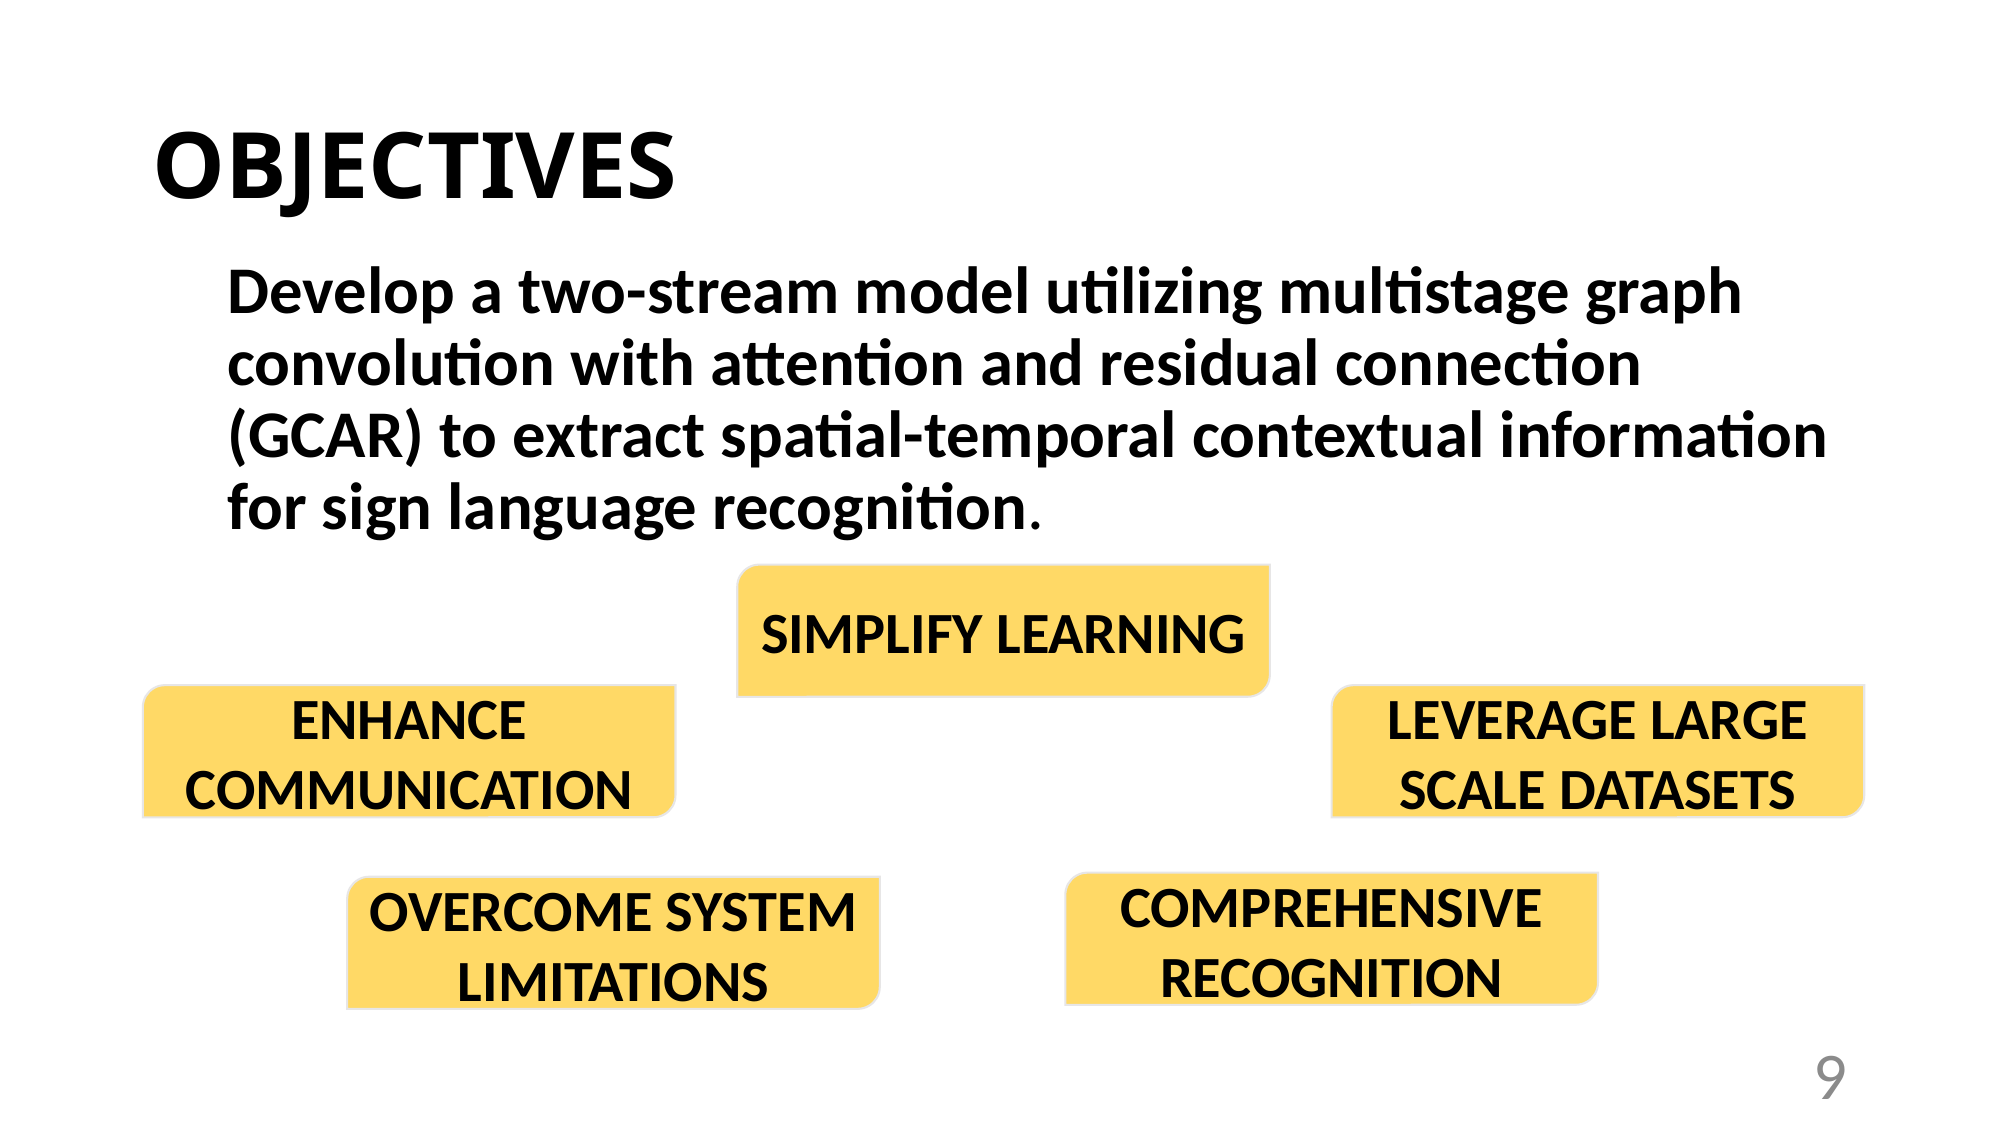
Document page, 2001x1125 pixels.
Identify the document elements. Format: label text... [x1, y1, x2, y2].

slide_number 9 [1412, 1042, 1838, 1103]
text_box [1783, 1013, 1915, 1103]
title OBJECTIVES [137, 59, 1863, 248]
text_box COMPREHENSIVE RECOGNITION [1064, 871, 1600, 1006]
text_box ENHANCE COMMUNICATION [141, 684, 677, 819]
text_box SIMPLIFY LEARNING [736, 563, 1271, 698]
text_box LEVERAGE LARGE SCALE DATASETS [1330, 684, 1866, 819]
text_box OVERCOME SYSTEM LIMITATIONS [346, 875, 881, 1010]
list Develop a two-stream model utilizing multistage graph convolution with attention and residual connection (GCAR) to extract spatial-temporal contextual information for sign language recognition. [137, 248, 1863, 1014]
